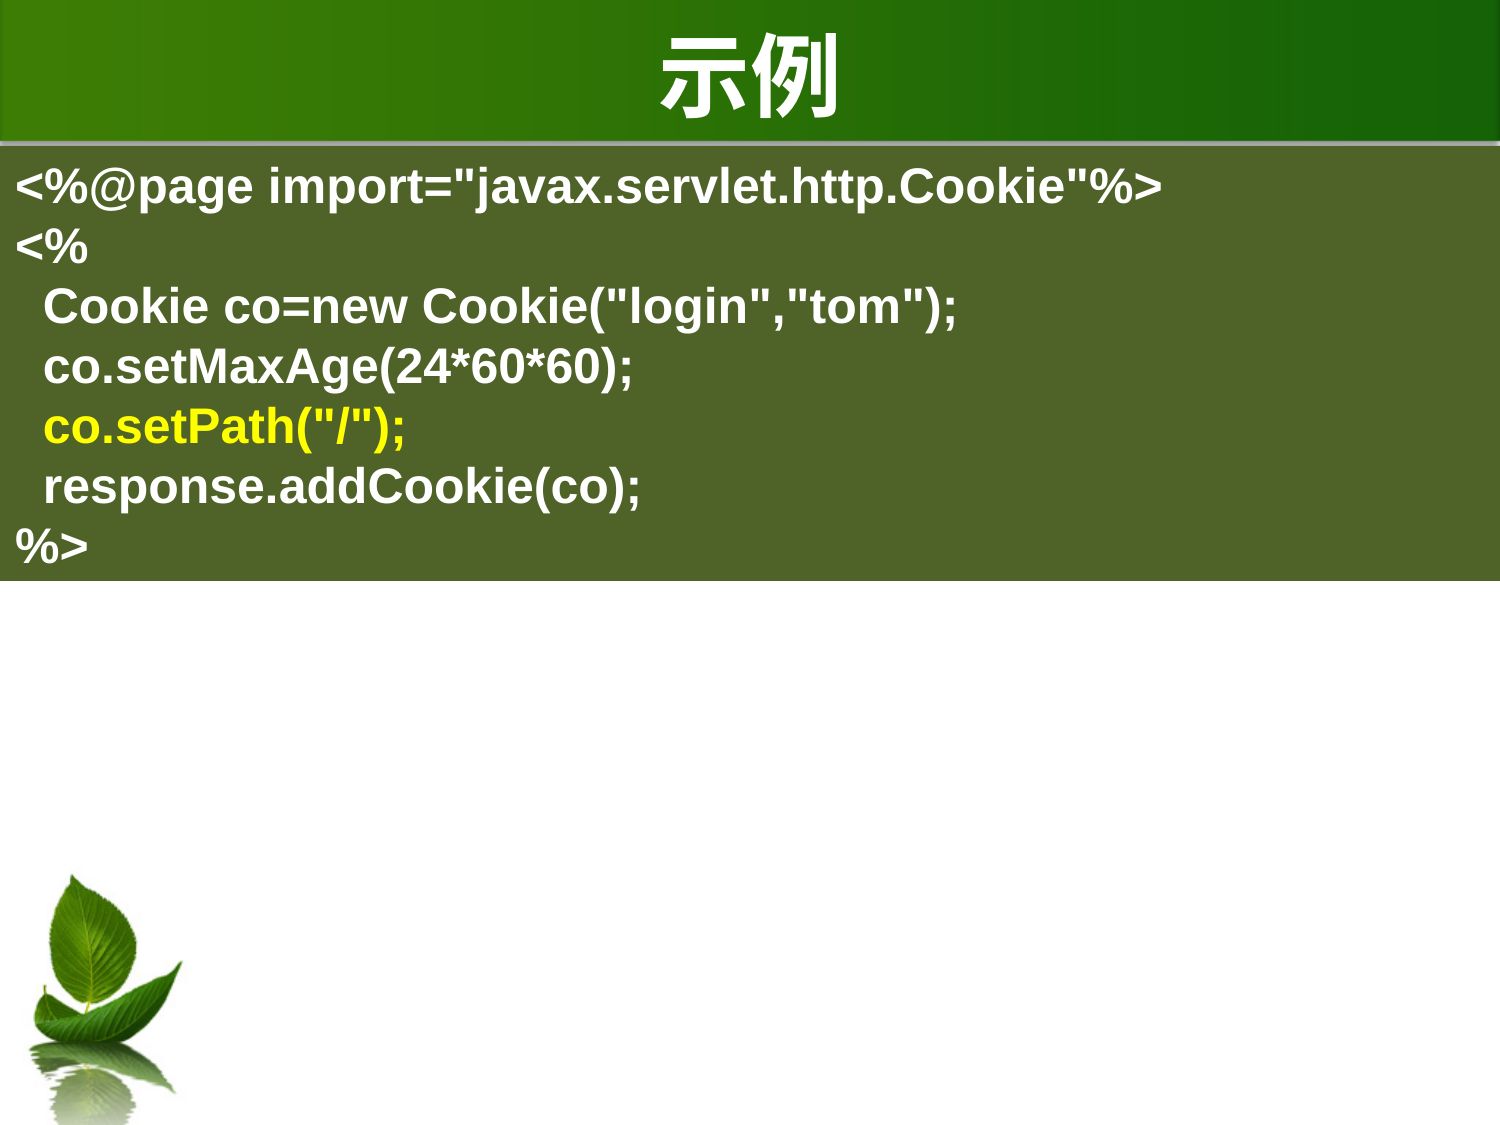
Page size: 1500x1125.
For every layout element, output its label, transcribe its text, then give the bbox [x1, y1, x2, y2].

text_box <%@page import="javax.servlet.http.Cookie"%> <% Cookie co=new Cookie("login","tom"); co.setMaxAge(24*60*60); co.setPath("/"); response.addCookie(co); %> [0, 145, 1500, 581]
picture [0, 581, 1500, 1125]
picture [0, 0, 1500, 145]
title 示例 [5, 9, 1495, 138]
